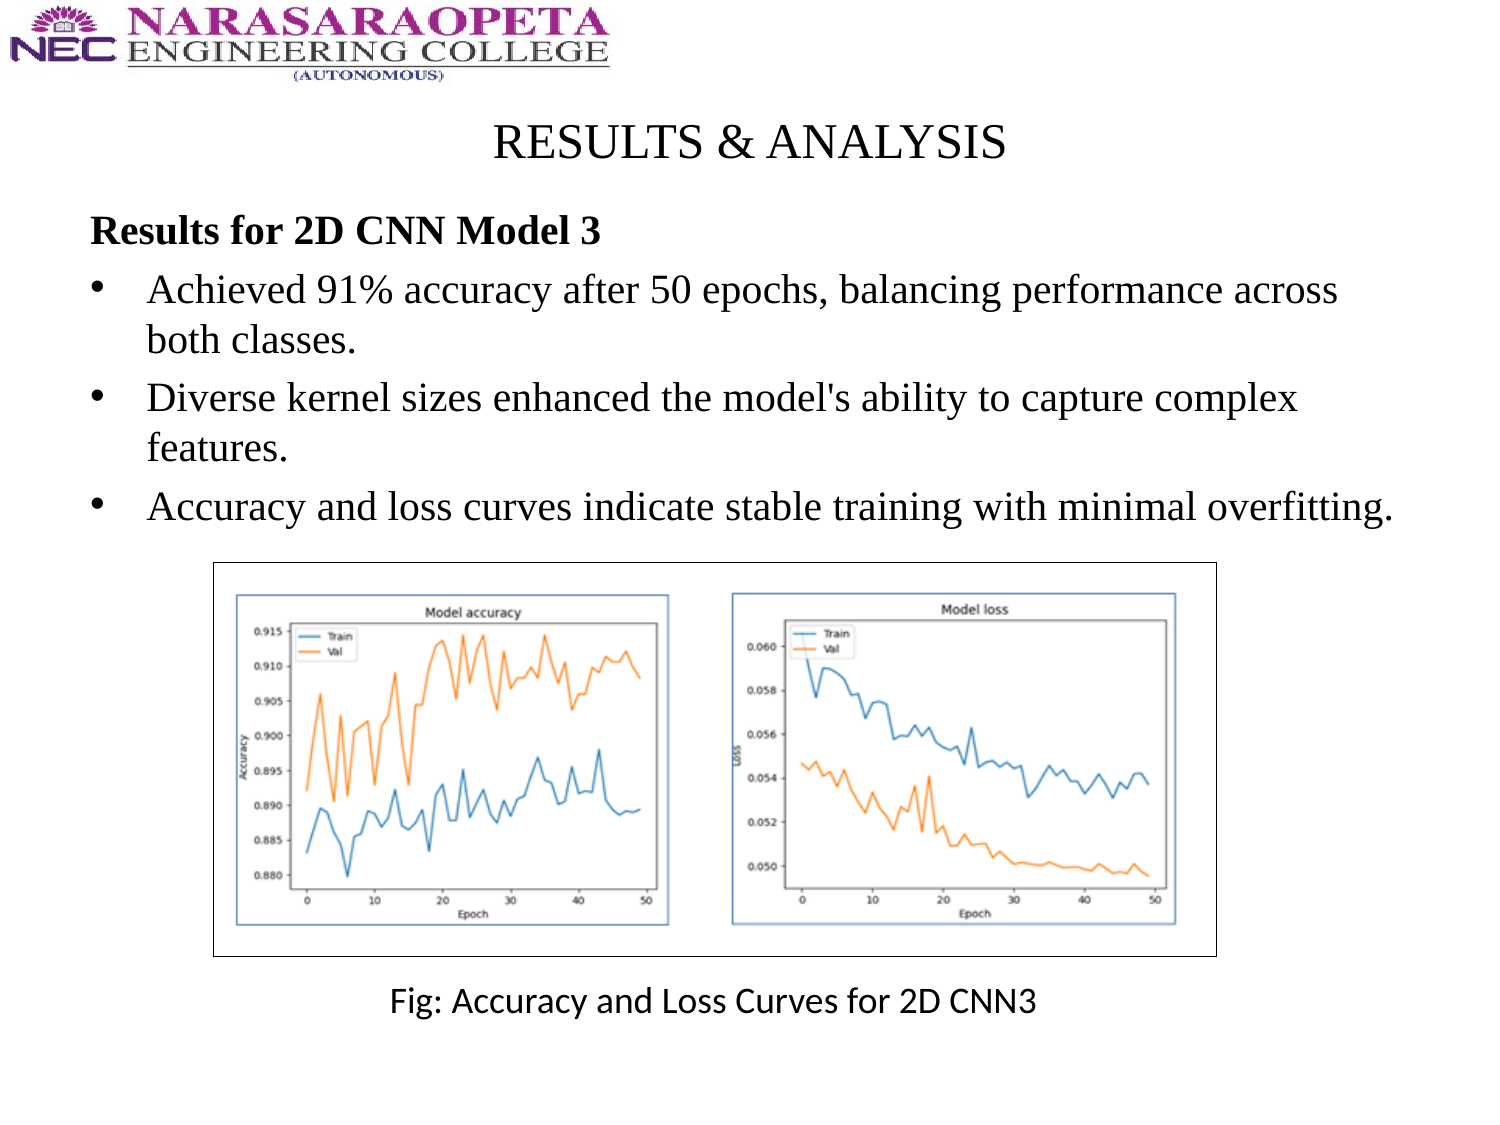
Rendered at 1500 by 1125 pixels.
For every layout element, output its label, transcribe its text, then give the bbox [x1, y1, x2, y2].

list Results for 2D CNN Model 3 Achieved 91% accuracy after 50 epochs, balancing performance across both classes. Diverse kernel sizes enhanced the model's ability to capture complex features. Accuracy and loss curves indicate stable training with minimal overfitting. [75, 195, 1425, 1005]
title RESULTS & ANALYSIS [75, 45, 1425, 195]
text_box Fig: Accuracy and Loss Curves for 2D CNN3 [374, 968, 1125, 1029]
picture [213, 562, 1218, 958]
picture [0, 0, 618, 88]
